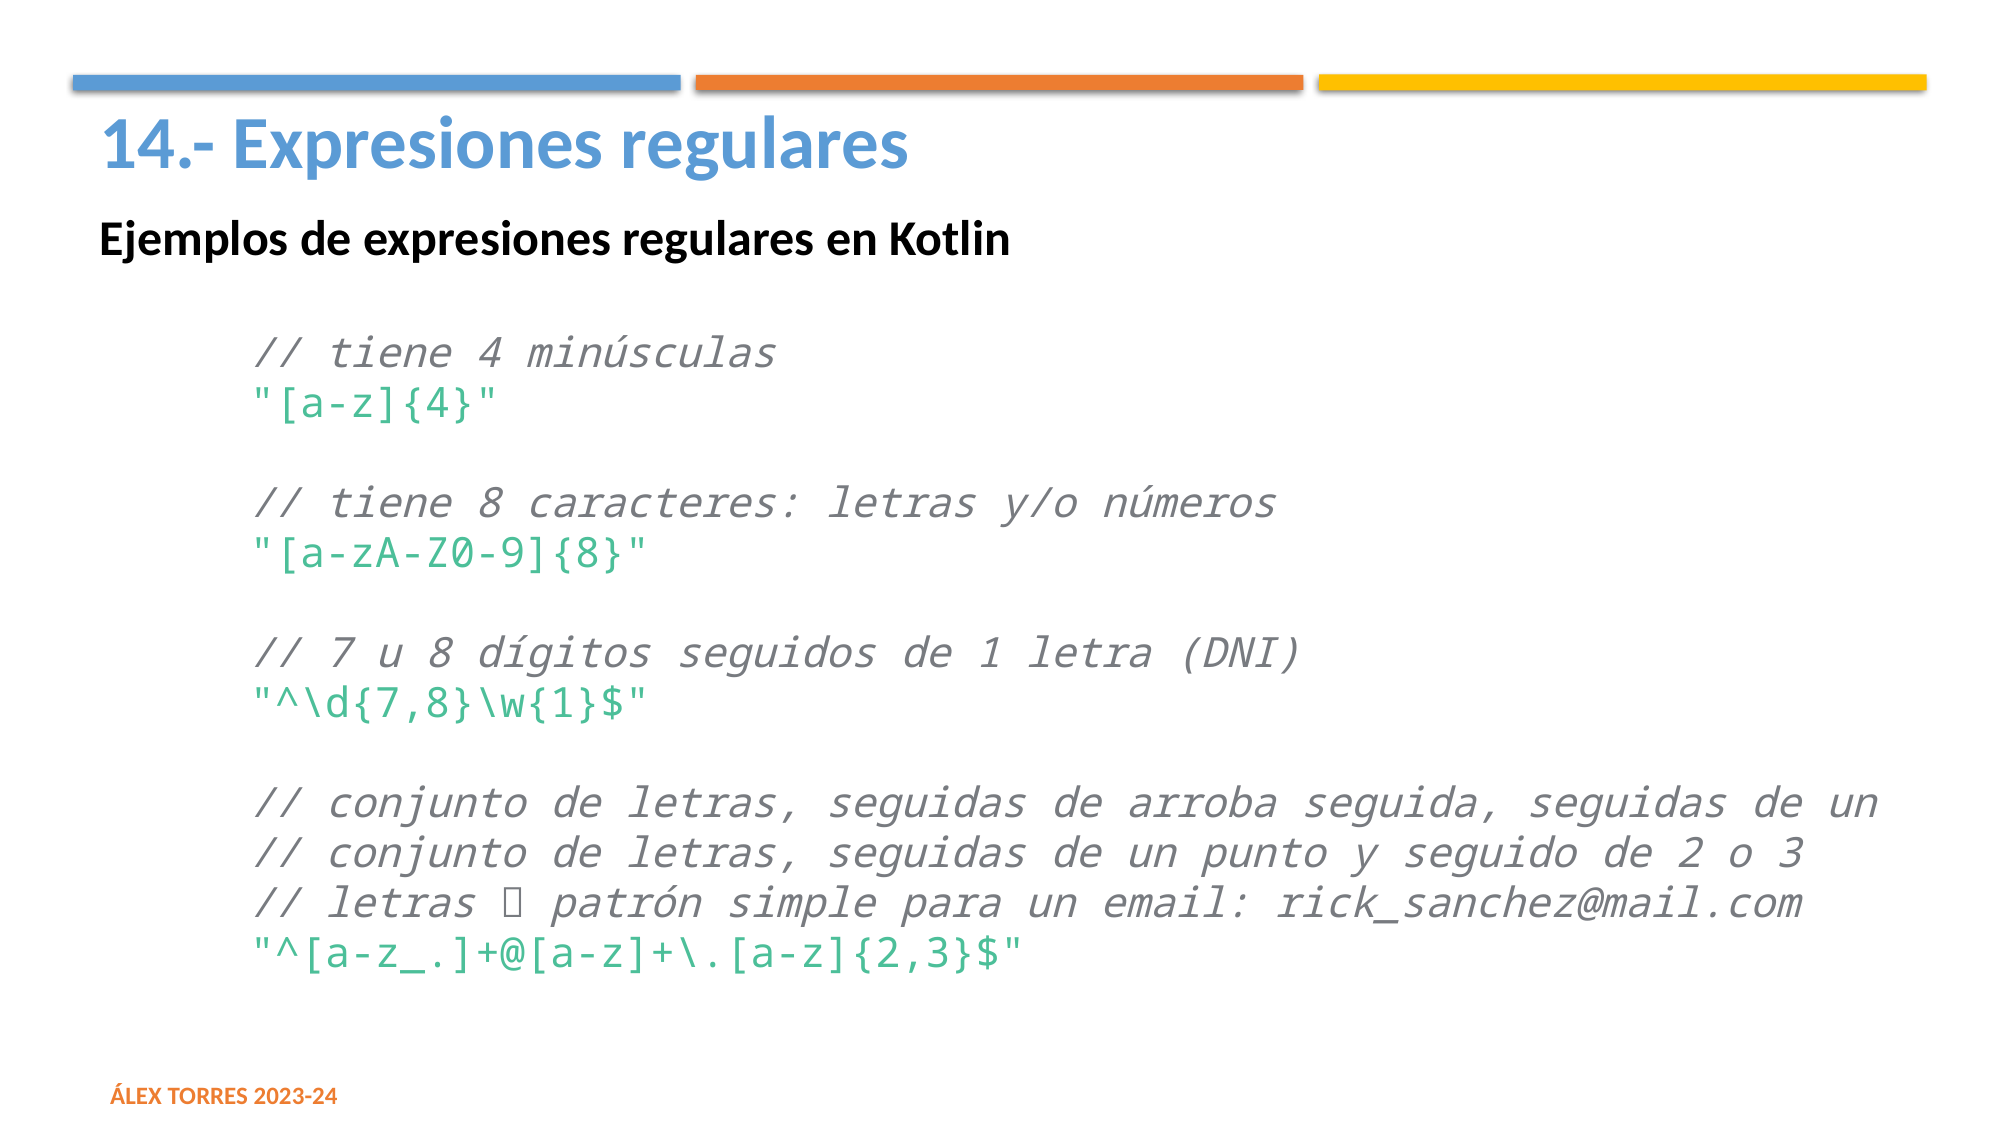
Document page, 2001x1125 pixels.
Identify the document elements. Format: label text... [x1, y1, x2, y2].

text_box Ejemplos de expresiones regulares en Kotlin // tiene 4 minúsculas "[a-z]{4}" // tiene 8 caracteres: letras y/o números "[a-zA-Z0-9]{8}" // 7 u 8 dígitos seguidos de 1 letra (DNI) "^\d{7,8}\w{1}$" // conjunto de letras, seguidas de arroba seguida, seguidas de un // conjunto de letras, seguidas de un punto y seguido de 2 o 3 // letras  patrón simple para un email: rick_sanchez@mail.com "^[a-z_.]+@[a-z]+\.[a-z]{2,3}$" [85, 190, 1915, 1074]
text_box 14.- Expresiones regulares [85, 78, 1915, 188]
